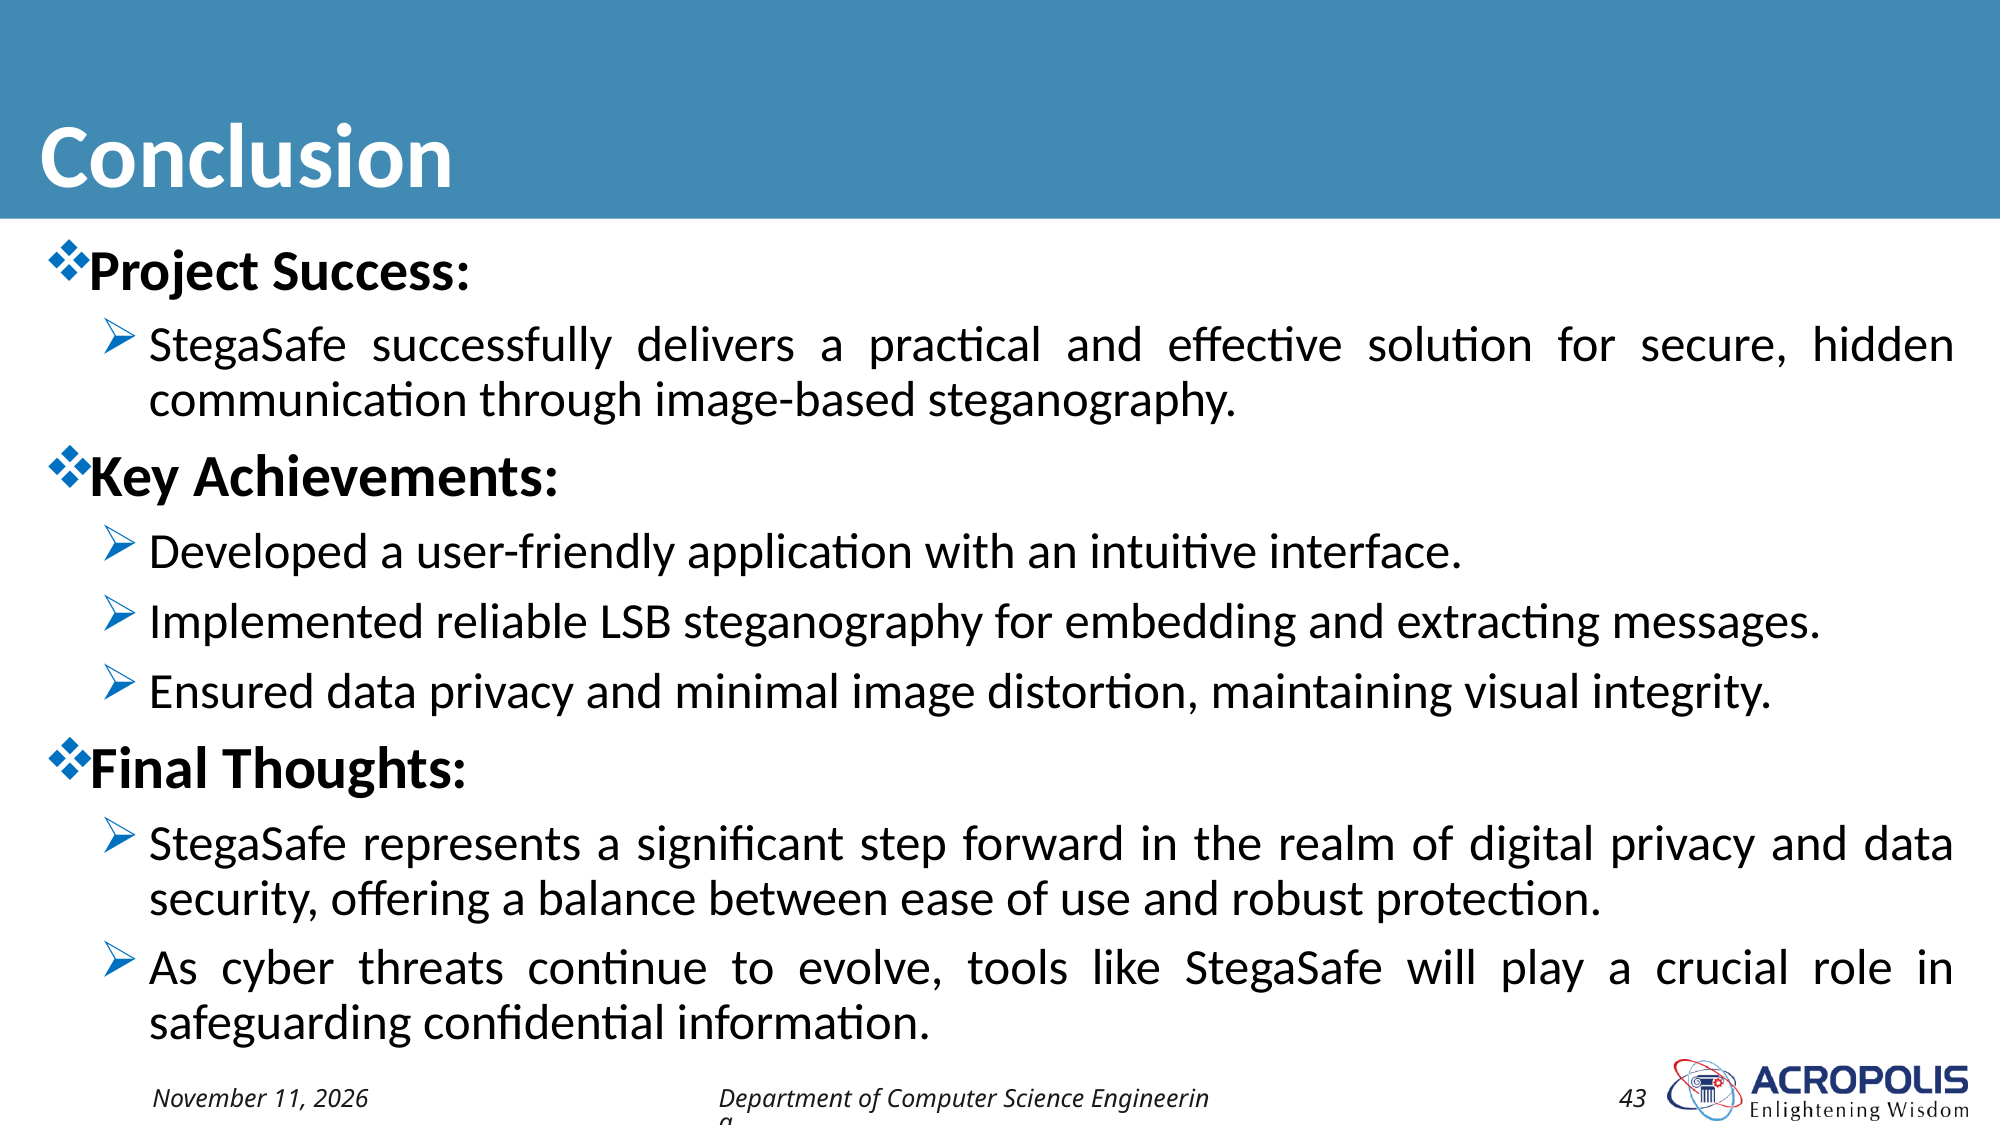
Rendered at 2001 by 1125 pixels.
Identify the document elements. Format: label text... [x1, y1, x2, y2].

footer Department of Computer Science Engineering [703, 1076, 1229, 1122]
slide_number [137, 1076, 663, 1122]
title Conclusion [25, 0, 1974, 214]
list Project Success: StegaSafe successfully delivers a practical and effective solution for secure, hidden communication through image-based steganography. Key Achievements: Developed a user-friendly application with an intuitive interface. Implemented reliable LSB steganography for embedding and extracting messages. Ensured data privacy and minimal image distortion, maintaining visual integrity. Final Thoughts: StegaSafe represents a significant step forward in the realm of digital privacy and data security, offering a balance between ease of use and robust protection. As cyber threats continue to evolve, tools like StegaSafe will play a crucial role in safeguarding confidential information. [28, 232, 1972, 1072]
slide_number 43 [1436, 1076, 1662, 1122]
picture [1667, 1072, 1968, 1121]
